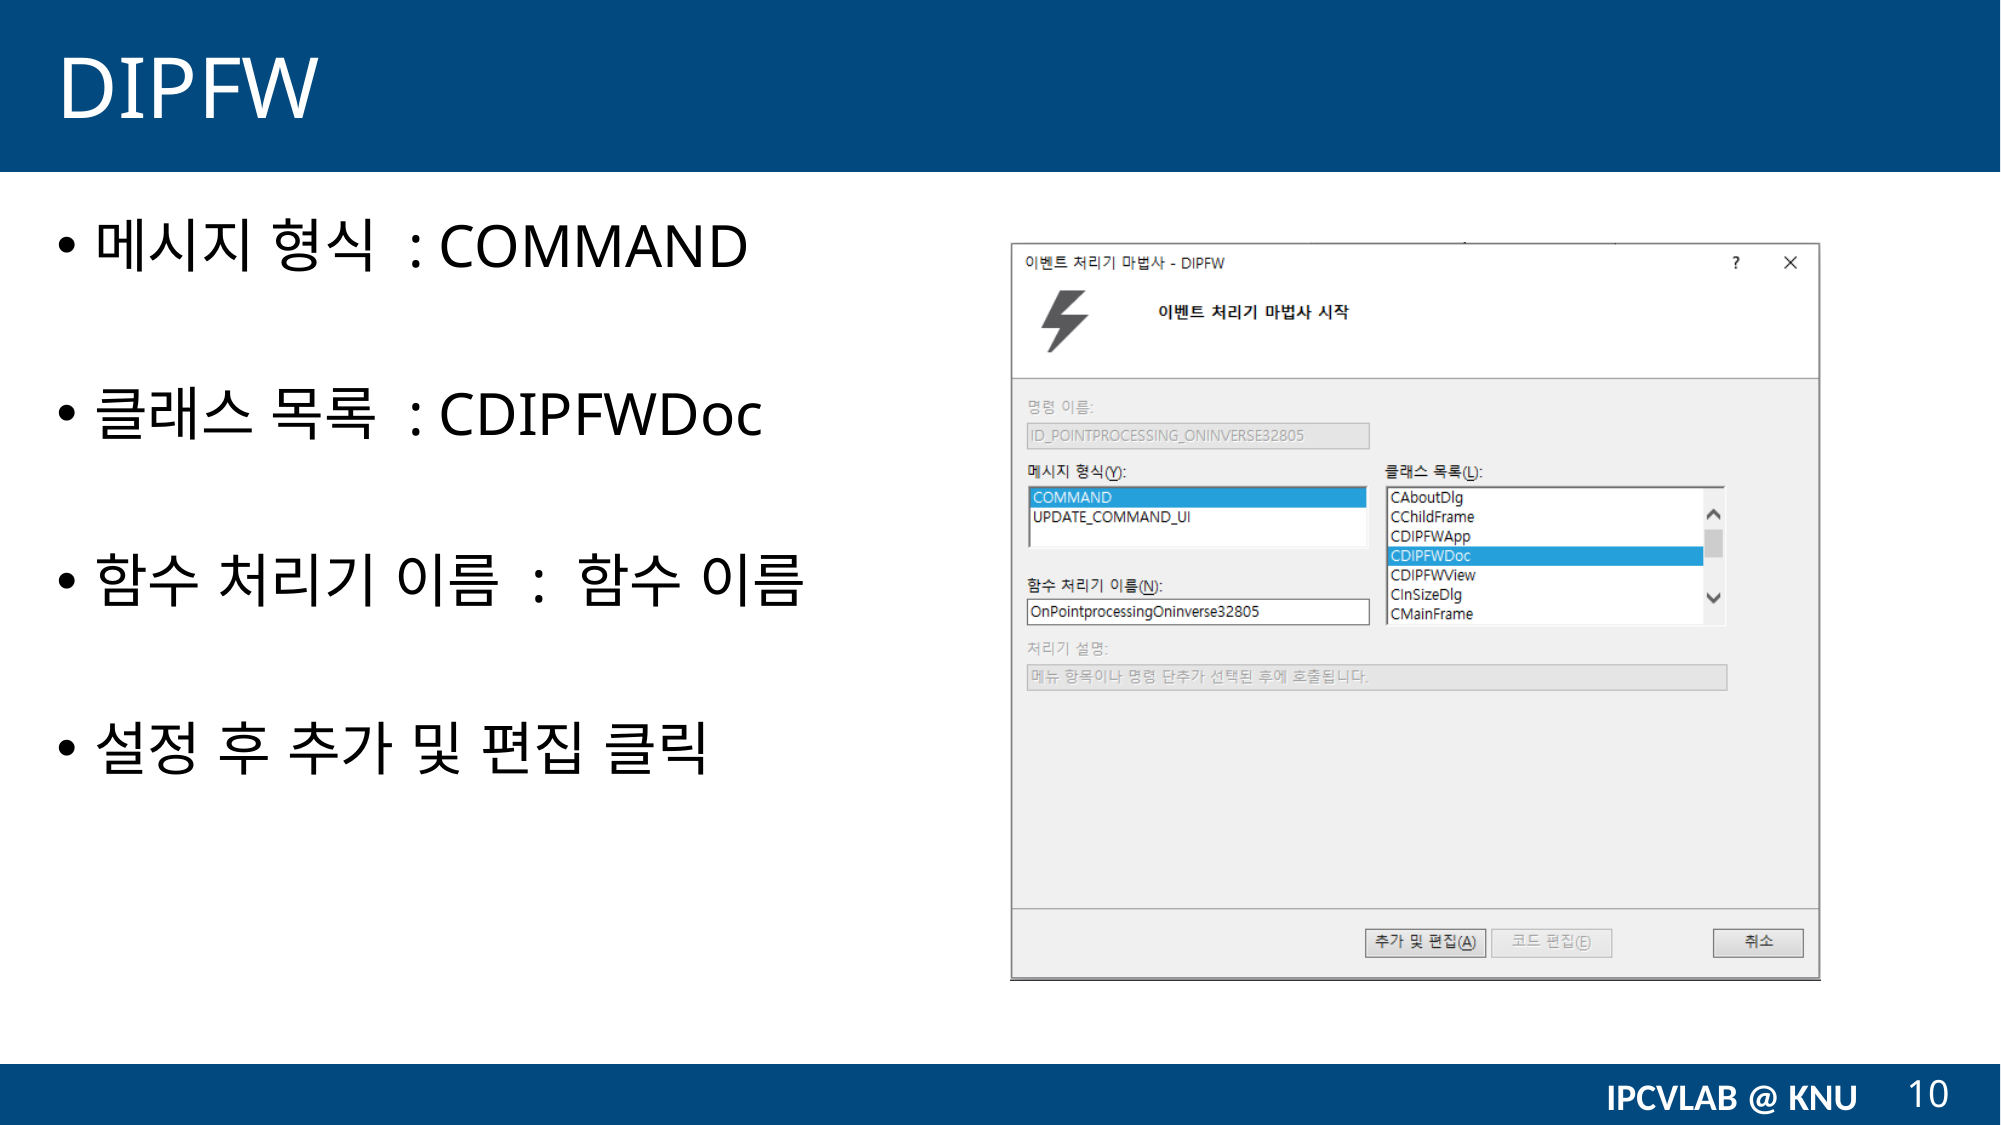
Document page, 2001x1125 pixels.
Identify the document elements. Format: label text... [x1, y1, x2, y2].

title DIPFW [41, 38, 1937, 145]
slide_number 10 [1875, 1065, 1982, 1125]
list 메시지 형식 : COMMAND 클래스 목록 : CDIPFWDoc 함수 처리기 이름 : 함수 이름 설정 후 추가 및 편집 클릭 [41, 209, 1937, 1014]
picture [1010, 242, 1821, 981]
